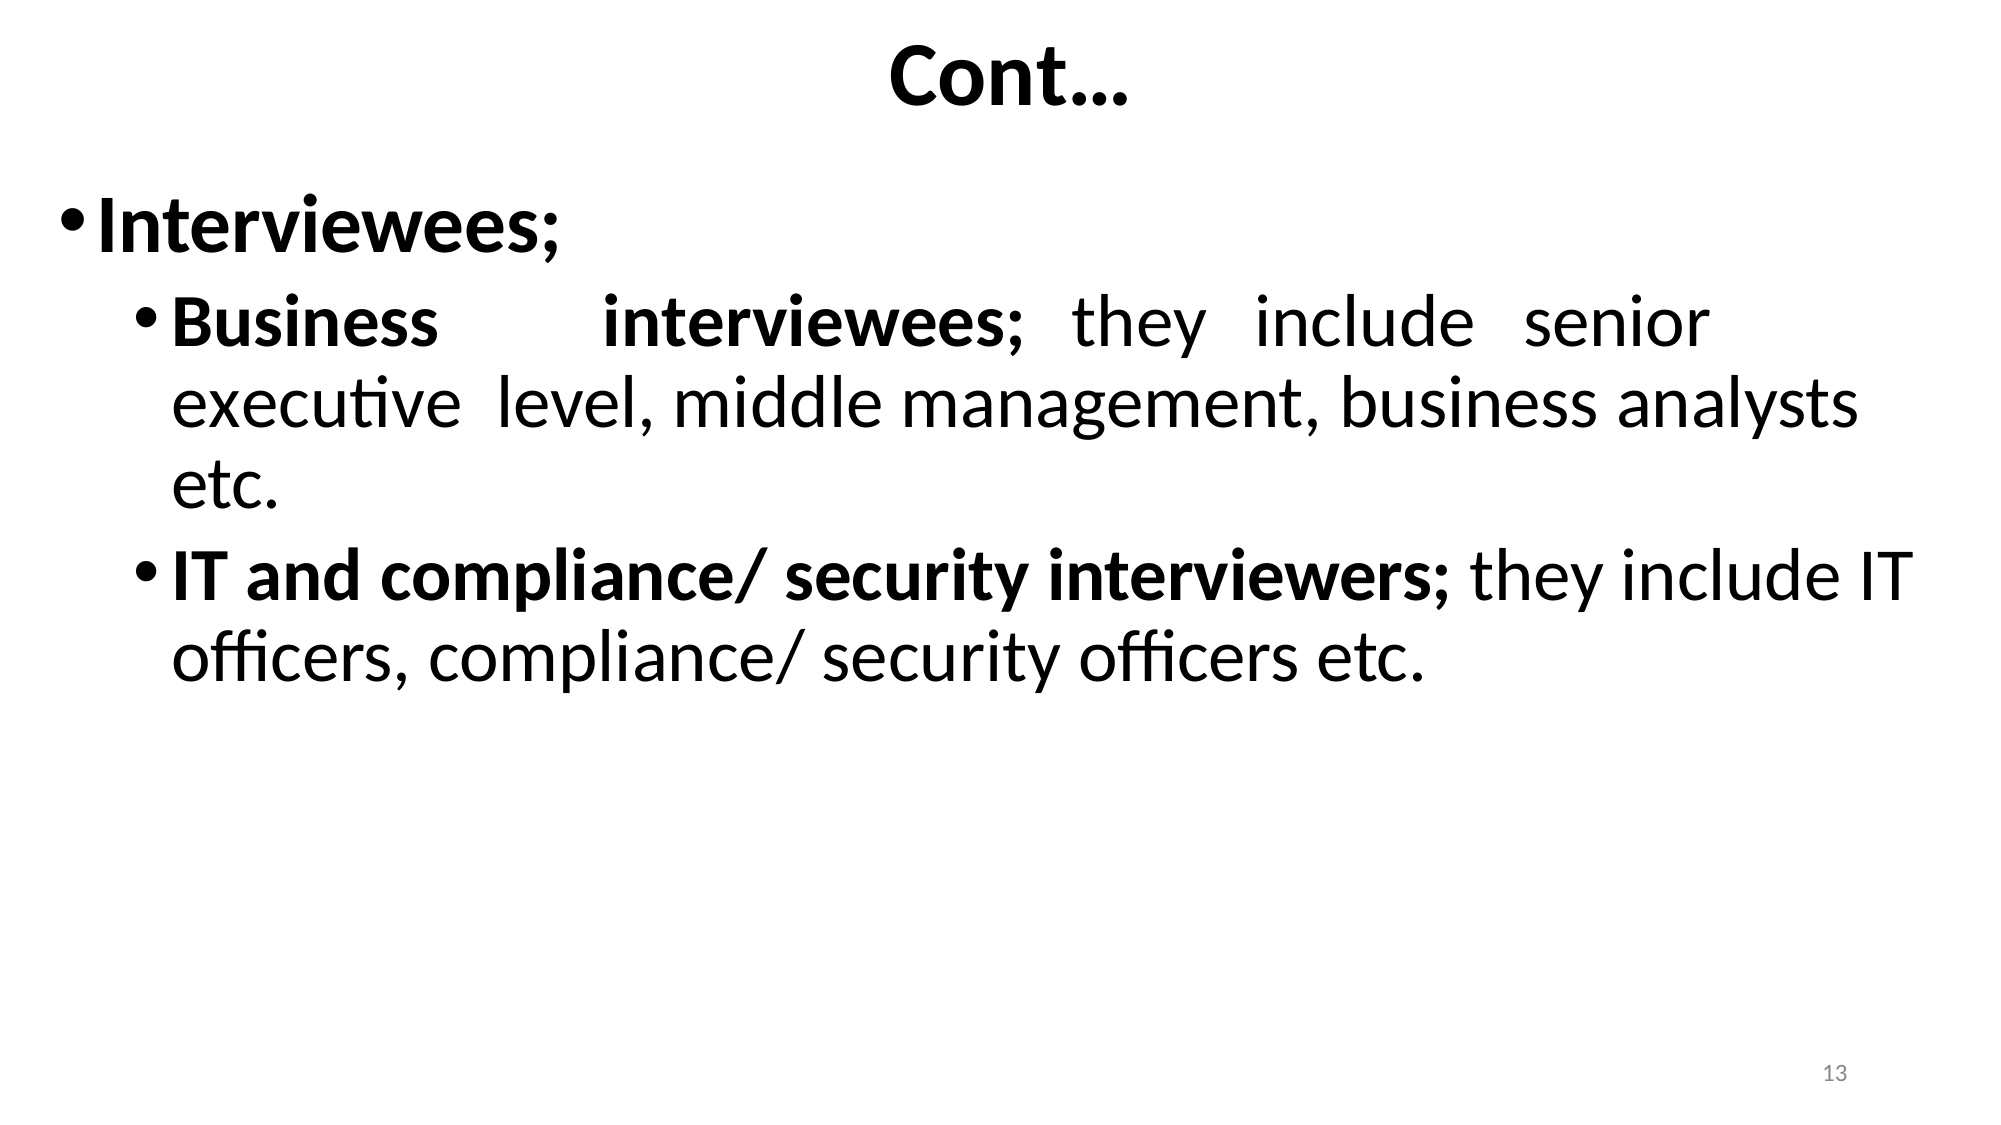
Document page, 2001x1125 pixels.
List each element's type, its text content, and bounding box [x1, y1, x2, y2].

slide_number 13 [1817, 1060, 1852, 1125]
title Cont… [887, 12, 1135, 166]
text_box Interviewees; Business interviewees; they include senior executive level, middle management, business analysts etc. IT and compliance/ security interviewers; they include IT officers, compliance/ security officers etc. [56, 166, 1936, 697]
